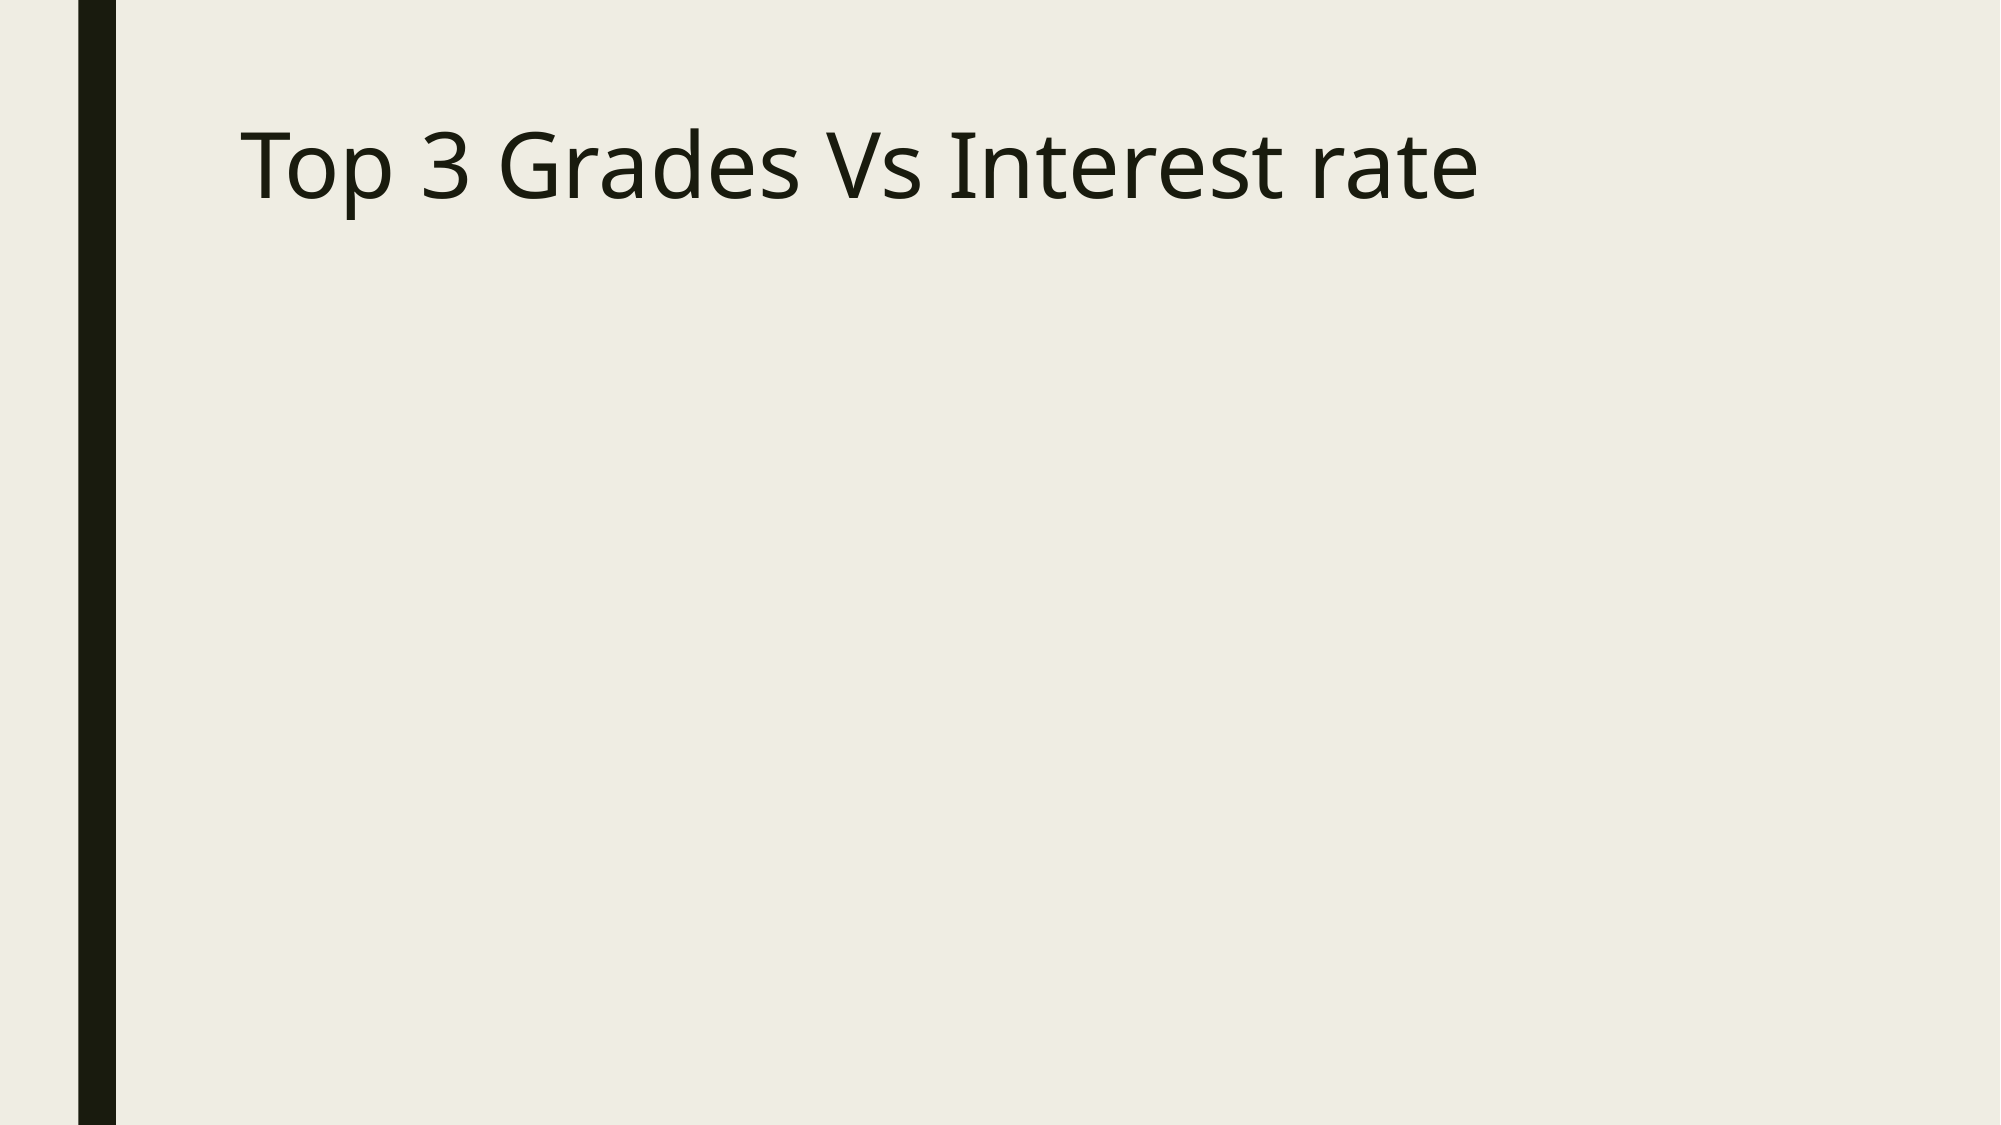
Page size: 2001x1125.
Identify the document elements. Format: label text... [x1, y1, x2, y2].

title Top 3 Grades Vs Interest rate [225, 112, 1800, 357]
